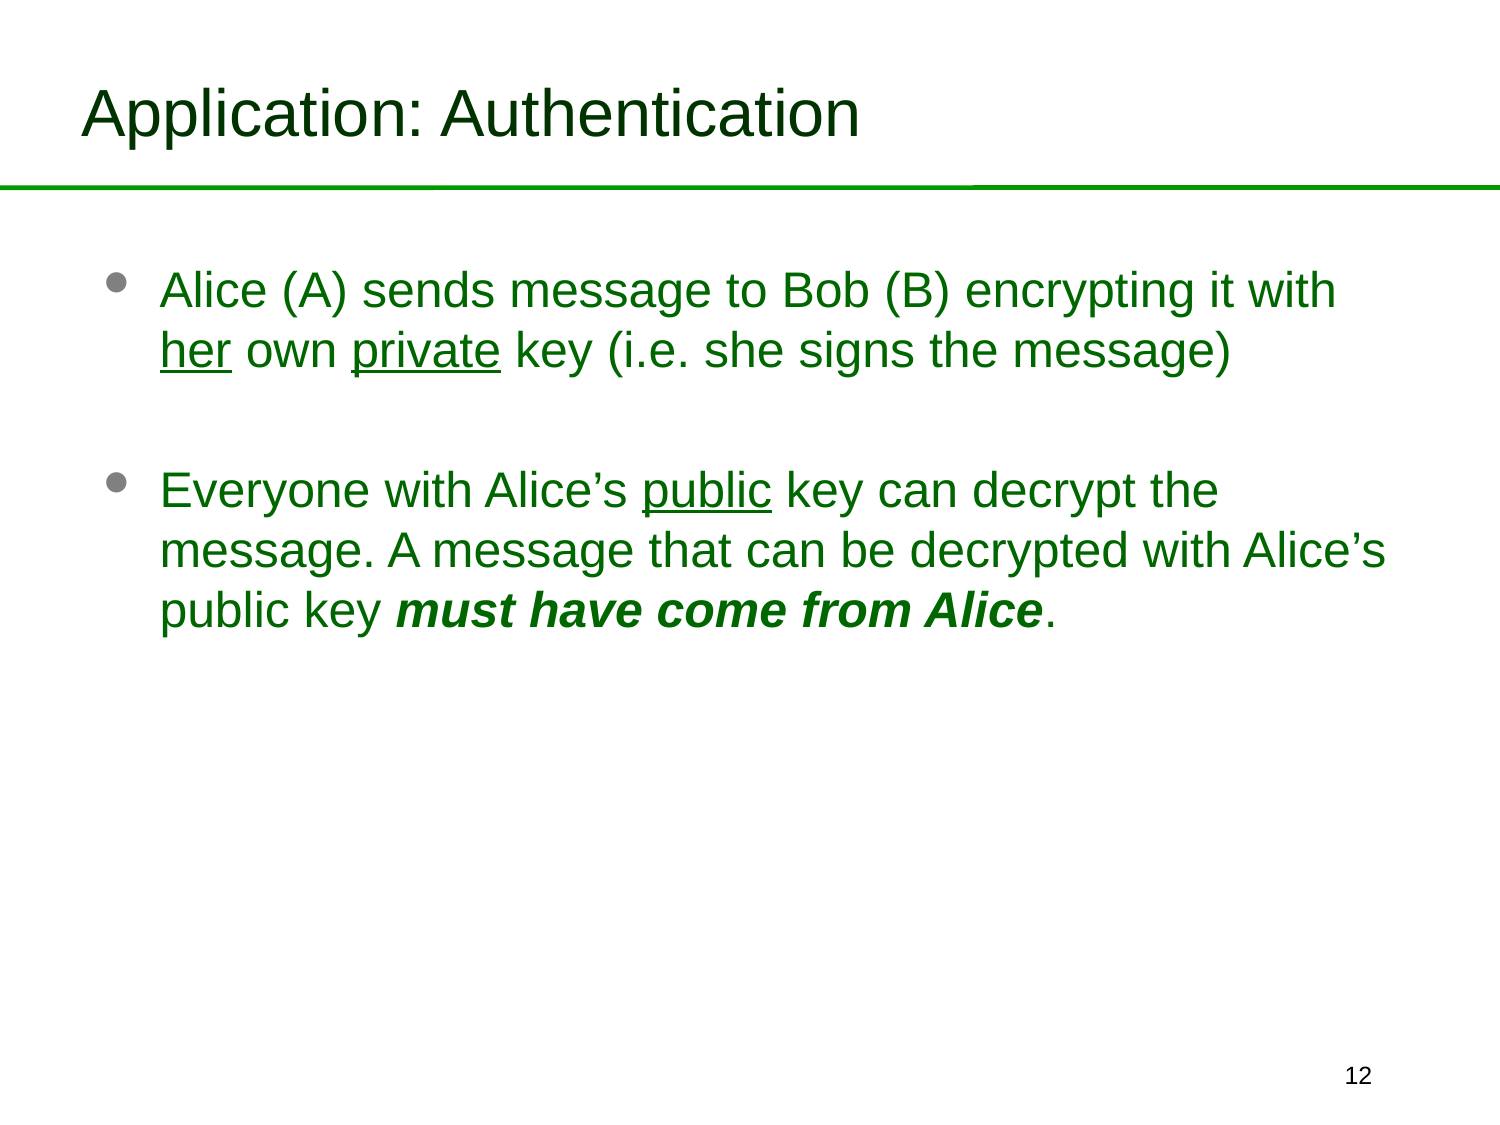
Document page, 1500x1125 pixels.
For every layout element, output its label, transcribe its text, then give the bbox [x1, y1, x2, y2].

text_box Alice (A) sends message to Bob (B) encrypting it with her own private key (i.e. she signs the message) Everyone with Alice’s public key can decrypt the message. A message that can be decrypted with Alice’s public key must have come from Alice. [88, 249, 1437, 838]
slide_number 12 [1074, 1051, 1388, 1101]
text_box Application: Authentication [66, 31, 1412, 188]
